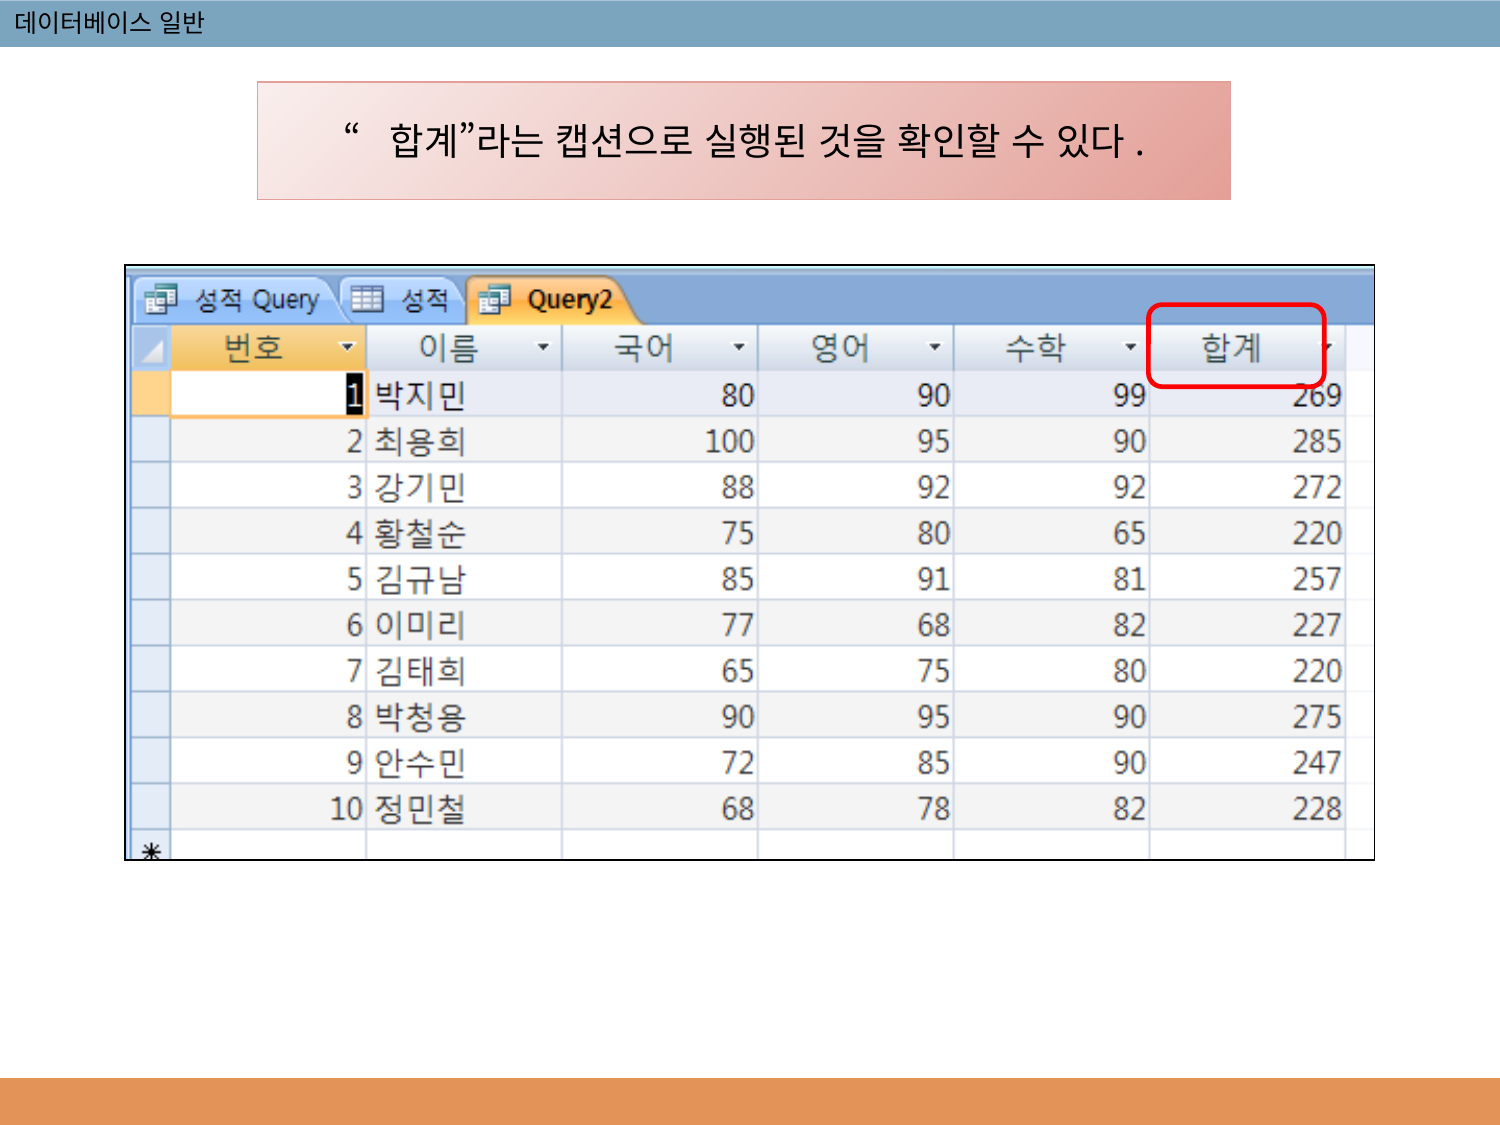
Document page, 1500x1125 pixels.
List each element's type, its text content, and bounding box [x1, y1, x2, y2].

picture [125, 265, 1374, 860]
text_box “합계”라는 캡션으로 실행된 것을 확인할 수 있다. [257, 81, 1231, 200]
